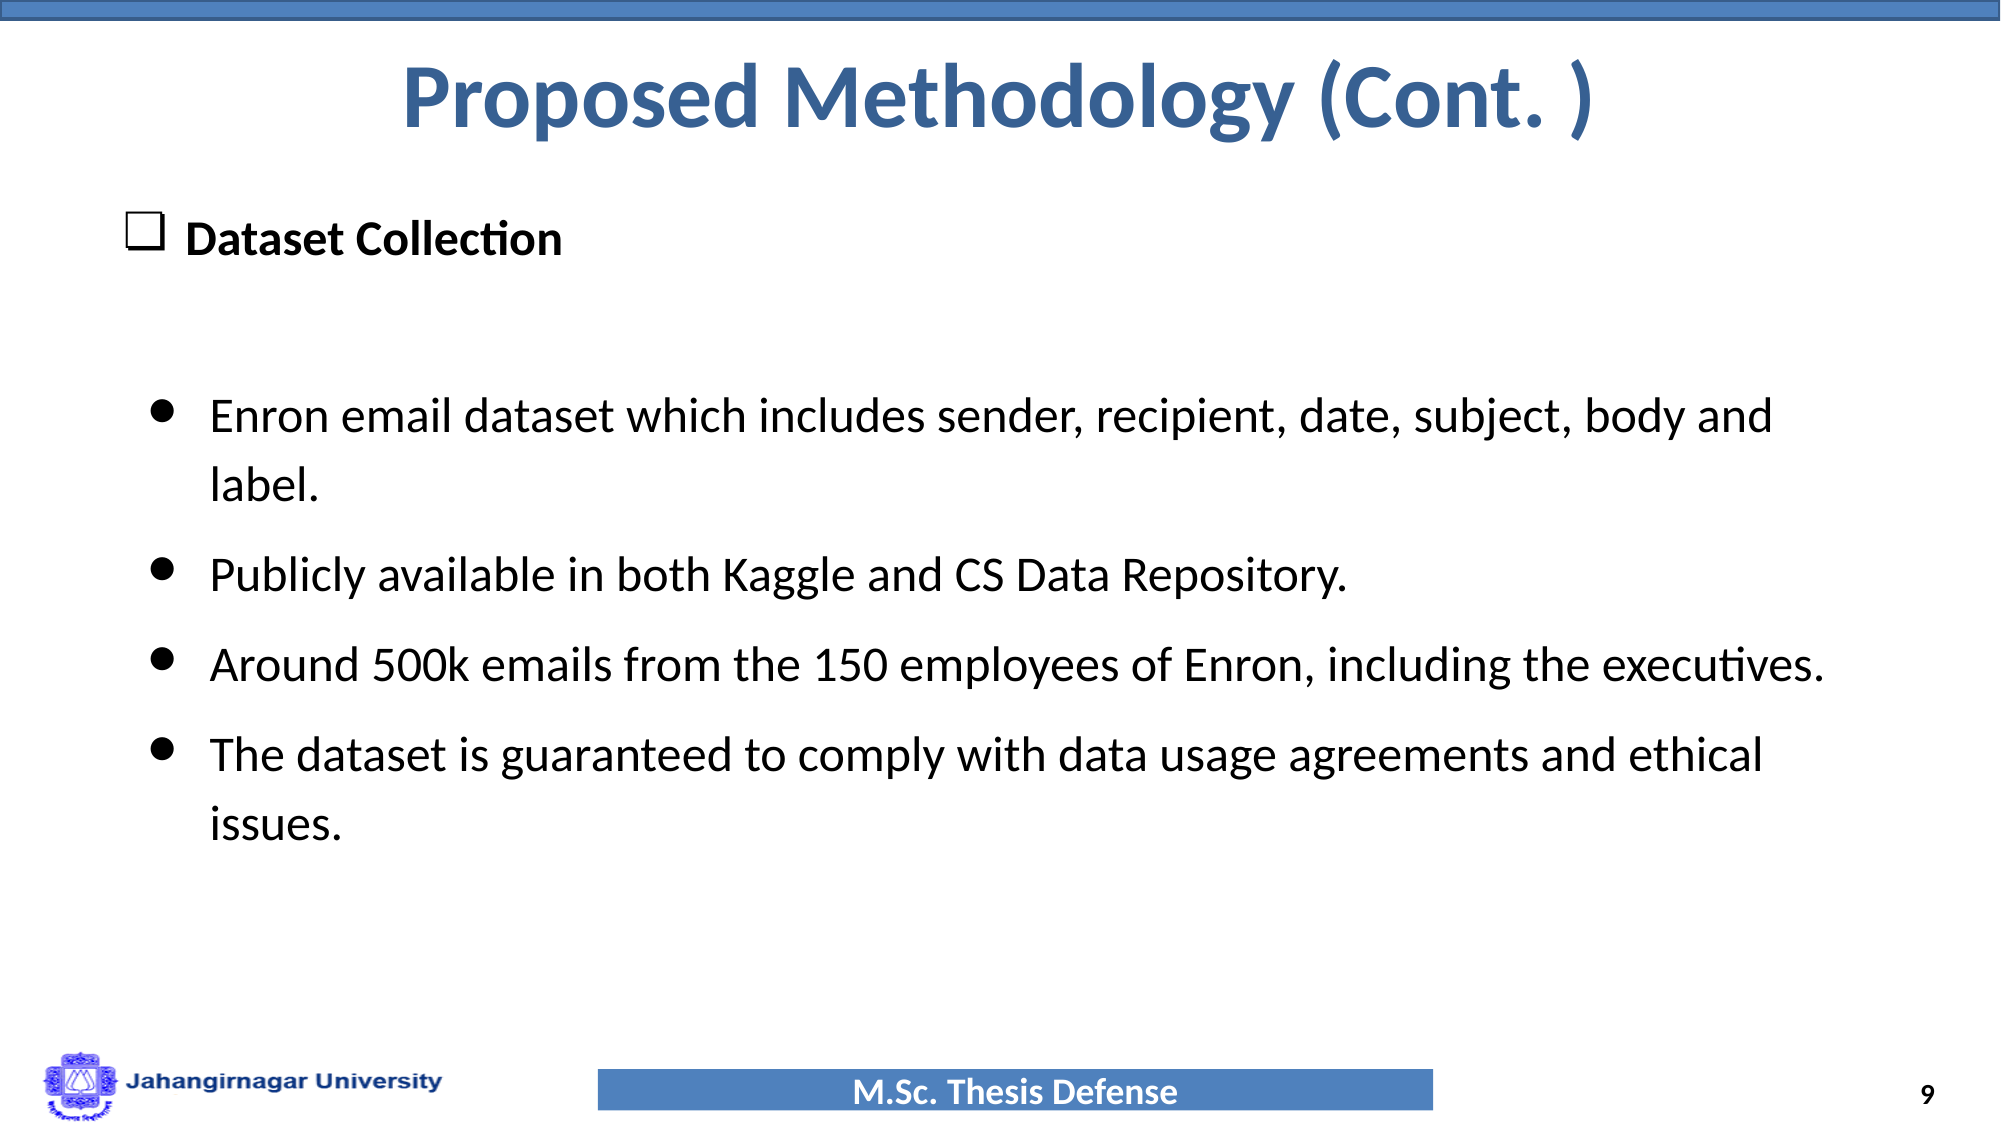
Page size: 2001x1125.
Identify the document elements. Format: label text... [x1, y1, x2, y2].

picture [20, 1040, 450, 1123]
title Proposed Methodology (Cont. ) [99, 45, 1900, 137]
text_box Enron email dataset which includes sender, recipient, date, subject, body and label. Publicly available in both Kaggle and CS Data Repository. Around 500k emails from the 150 employees of Enron, including the executives. The dataset is guaranteed to comply with data usage agreements and ethical issues. [119, 358, 1869, 930]
text_box Dataset Collection [95, 190, 703, 281]
text_box [134, 213, 951, 284]
text_box ‹#› [1483, 1062, 1951, 1123]
